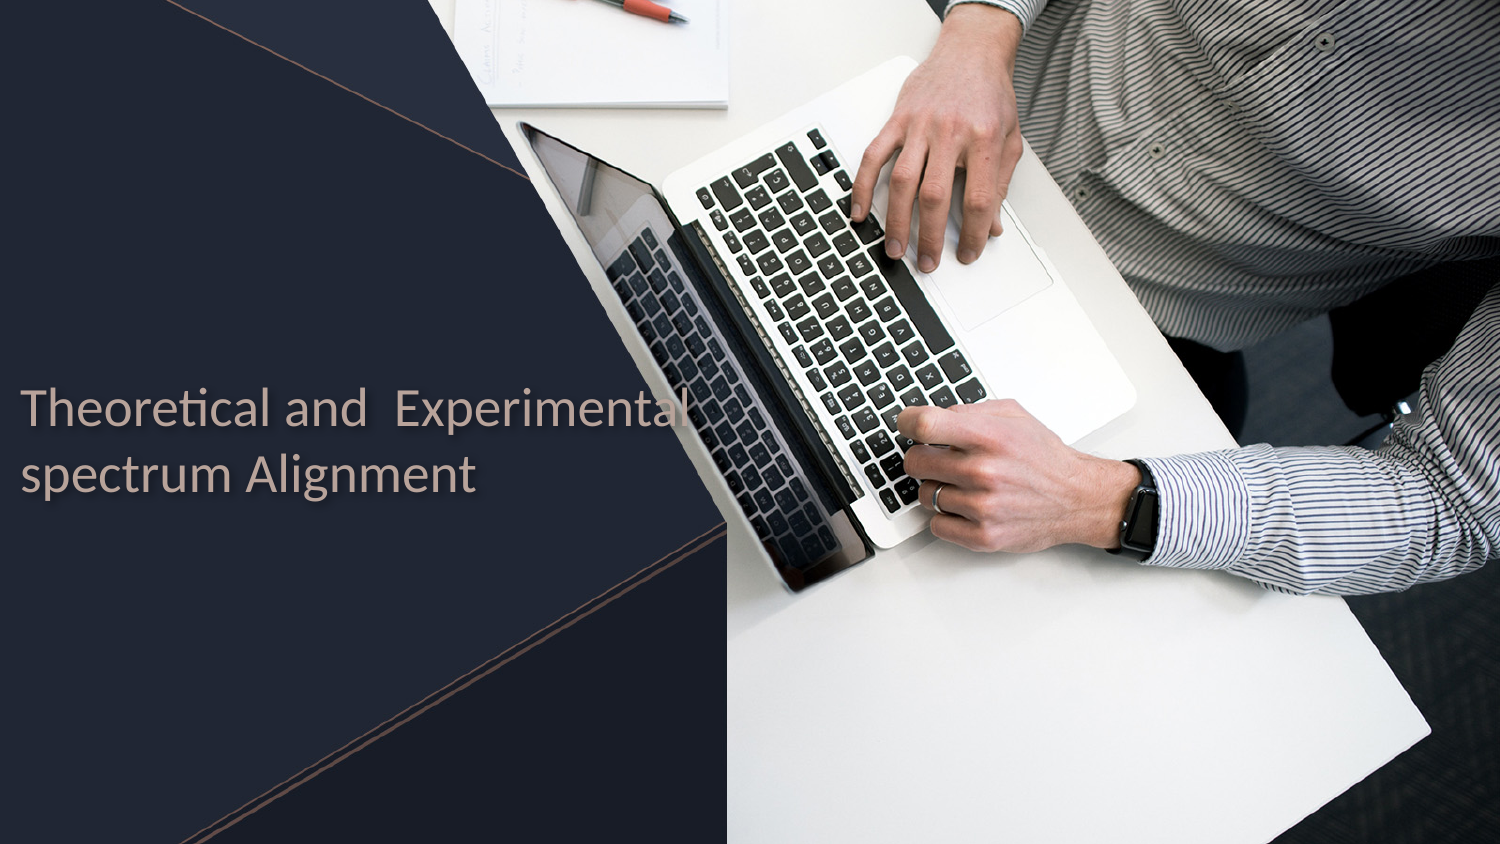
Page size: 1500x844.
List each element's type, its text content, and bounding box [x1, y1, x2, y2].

picture [0, 0, 1500, 844]
title Theoretical and Experimental spectrum Alignment [5, 334, 725, 540]
